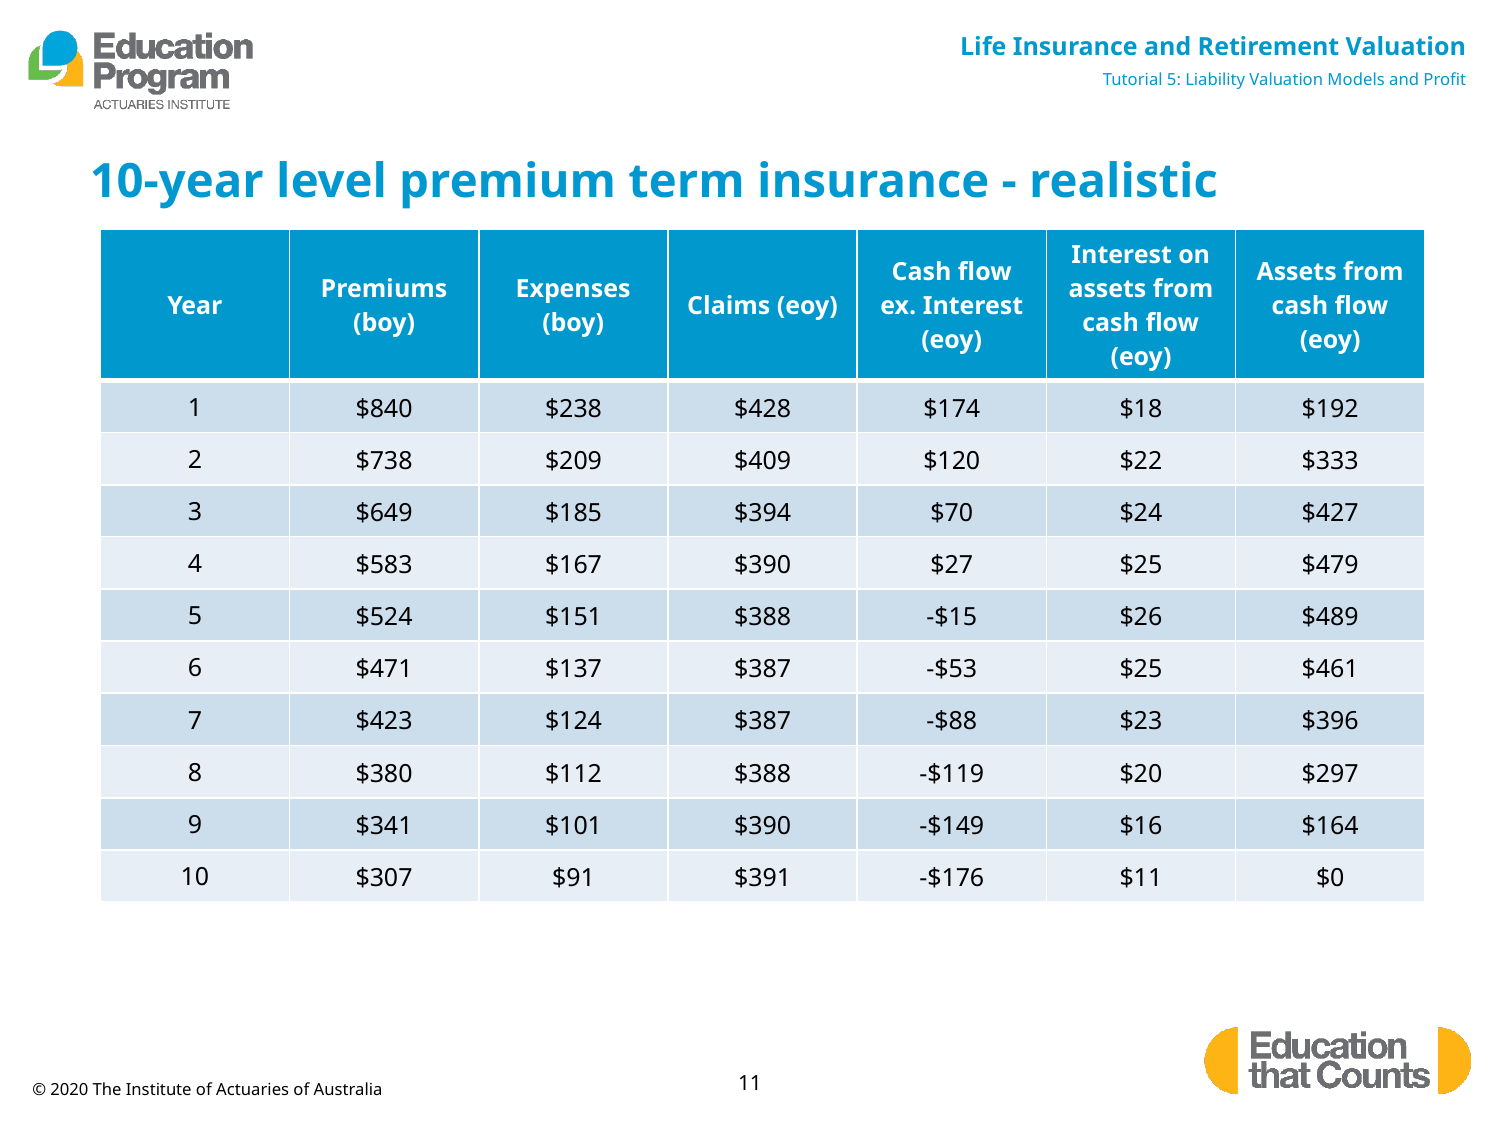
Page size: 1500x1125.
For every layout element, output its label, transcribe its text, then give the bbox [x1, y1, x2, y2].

picture [1167, 73, 1174, 79]
table_cell $394 [669, 486, 856, 536]
table_cell $18 [1047, 383, 1235, 432]
table_header Premiums (boy) [290, 230, 478, 378]
table_cell $167 [480, 537, 667, 588]
table_header Claims (eoy) [669, 230, 856, 378]
table_cell 1 [101, 383, 289, 432]
table_cell $427 [1236, 486, 1424, 536]
table_cell $388 [669, 590, 856, 640]
table_cell $26 [1047, 590, 1235, 640]
table_cell 6 [101, 642, 289, 692]
table_cell $209 [480, 433, 667, 484]
table_cell $387 [669, 642, 856, 692]
table_cell $840 [290, 383, 478, 432]
table_cell -$53 [858, 642, 1046, 692]
table_cell $297 [1236, 746, 1424, 797]
table_cell $0 [1236, 851, 1424, 901]
table_header Expenses (boy) [480, 230, 667, 378]
table_cell $151 [480, 590, 667, 640]
table_cell $20 [1047, 746, 1235, 797]
table_cell $333 [1236, 433, 1424, 484]
table_cell $27 [858, 537, 1046, 588]
table_cell $471 [290, 642, 478, 692]
table_cell $428 [669, 383, 856, 432]
table_cell $120 [858, 433, 1046, 484]
table_header Assets from cash flow (eoy) [1236, 230, 1424, 378]
table_cell $341 [290, 799, 478, 849]
table_cell $16 [1047, 799, 1235, 849]
table_cell $70 [858, 486, 1046, 536]
table_cell $380 [290, 746, 478, 797]
table_cell $649 [290, 486, 478, 536]
table_cell $388 [669, 746, 856, 797]
table_cell -$149 [858, 799, 1046, 849]
table_cell $461 [1236, 642, 1424, 692]
table_cell $391 [669, 851, 856, 901]
table_header Cash flow ex. Interest (eoy) [858, 230, 1046, 378]
table_cell $387 [669, 694, 856, 745]
table_cell $185 [480, 486, 667, 536]
table_cell $91 [480, 851, 667, 901]
title 10-year level premium term insurance - realistic [74, 125, 1425, 233]
table_cell $524 [290, 590, 478, 640]
table_cell $479 [1236, 537, 1424, 588]
table_cell $101 [480, 799, 667, 849]
table_header Year [101, 230, 289, 378]
table_cell $307 [290, 851, 478, 901]
table_cell $423 [290, 694, 478, 745]
table_cell 3 [101, 486, 289, 536]
table_cell -$88 [858, 694, 1046, 745]
table_cell 5 [101, 590, 289, 640]
table_cell $738 [290, 433, 478, 484]
table_cell 8 [101, 746, 289, 797]
table_cell $192 [1236, 383, 1424, 432]
table_cell $164 [1236, 799, 1424, 849]
table_cell $390 [669, 799, 856, 849]
table_cell $124 [480, 694, 667, 745]
table_cell 4 [101, 537, 289, 588]
table_cell $409 [669, 433, 856, 484]
table_cell -$15 [858, 590, 1046, 640]
table_cell 7 [101, 694, 289, 745]
table_cell $112 [480, 746, 667, 797]
table_cell 10 [101, 851, 289, 901]
table_cell $25 [1047, 537, 1235, 588]
table_cell $238 [480, 383, 667, 432]
table_cell $25 [1047, 642, 1235, 692]
table_cell $396 [1236, 694, 1424, 745]
picture [2, 7, 278, 132]
table_cell $23 [1047, 694, 1235, 745]
table_header Interest on assets from cash flow (eoy) [1047, 230, 1235, 378]
table_cell 2 [101, 433, 289, 484]
picture [1198, 1021, 1477, 1100]
table_cell $11 [1047, 851, 1235, 901]
table_cell $22 [1047, 433, 1235, 484]
table_cell -$176 [858, 851, 1046, 901]
table_cell $24 [1047, 486, 1235, 536]
table_cell $489 [1236, 590, 1424, 640]
table_cell $390 [669, 537, 856, 588]
table_cell 9 [101, 799, 289, 849]
table_cell $137 [480, 642, 667, 692]
table_cell -$119 [858, 746, 1046, 797]
table_cell $174 [858, 383, 1046, 432]
table_cell $583 [290, 537, 478, 588]
